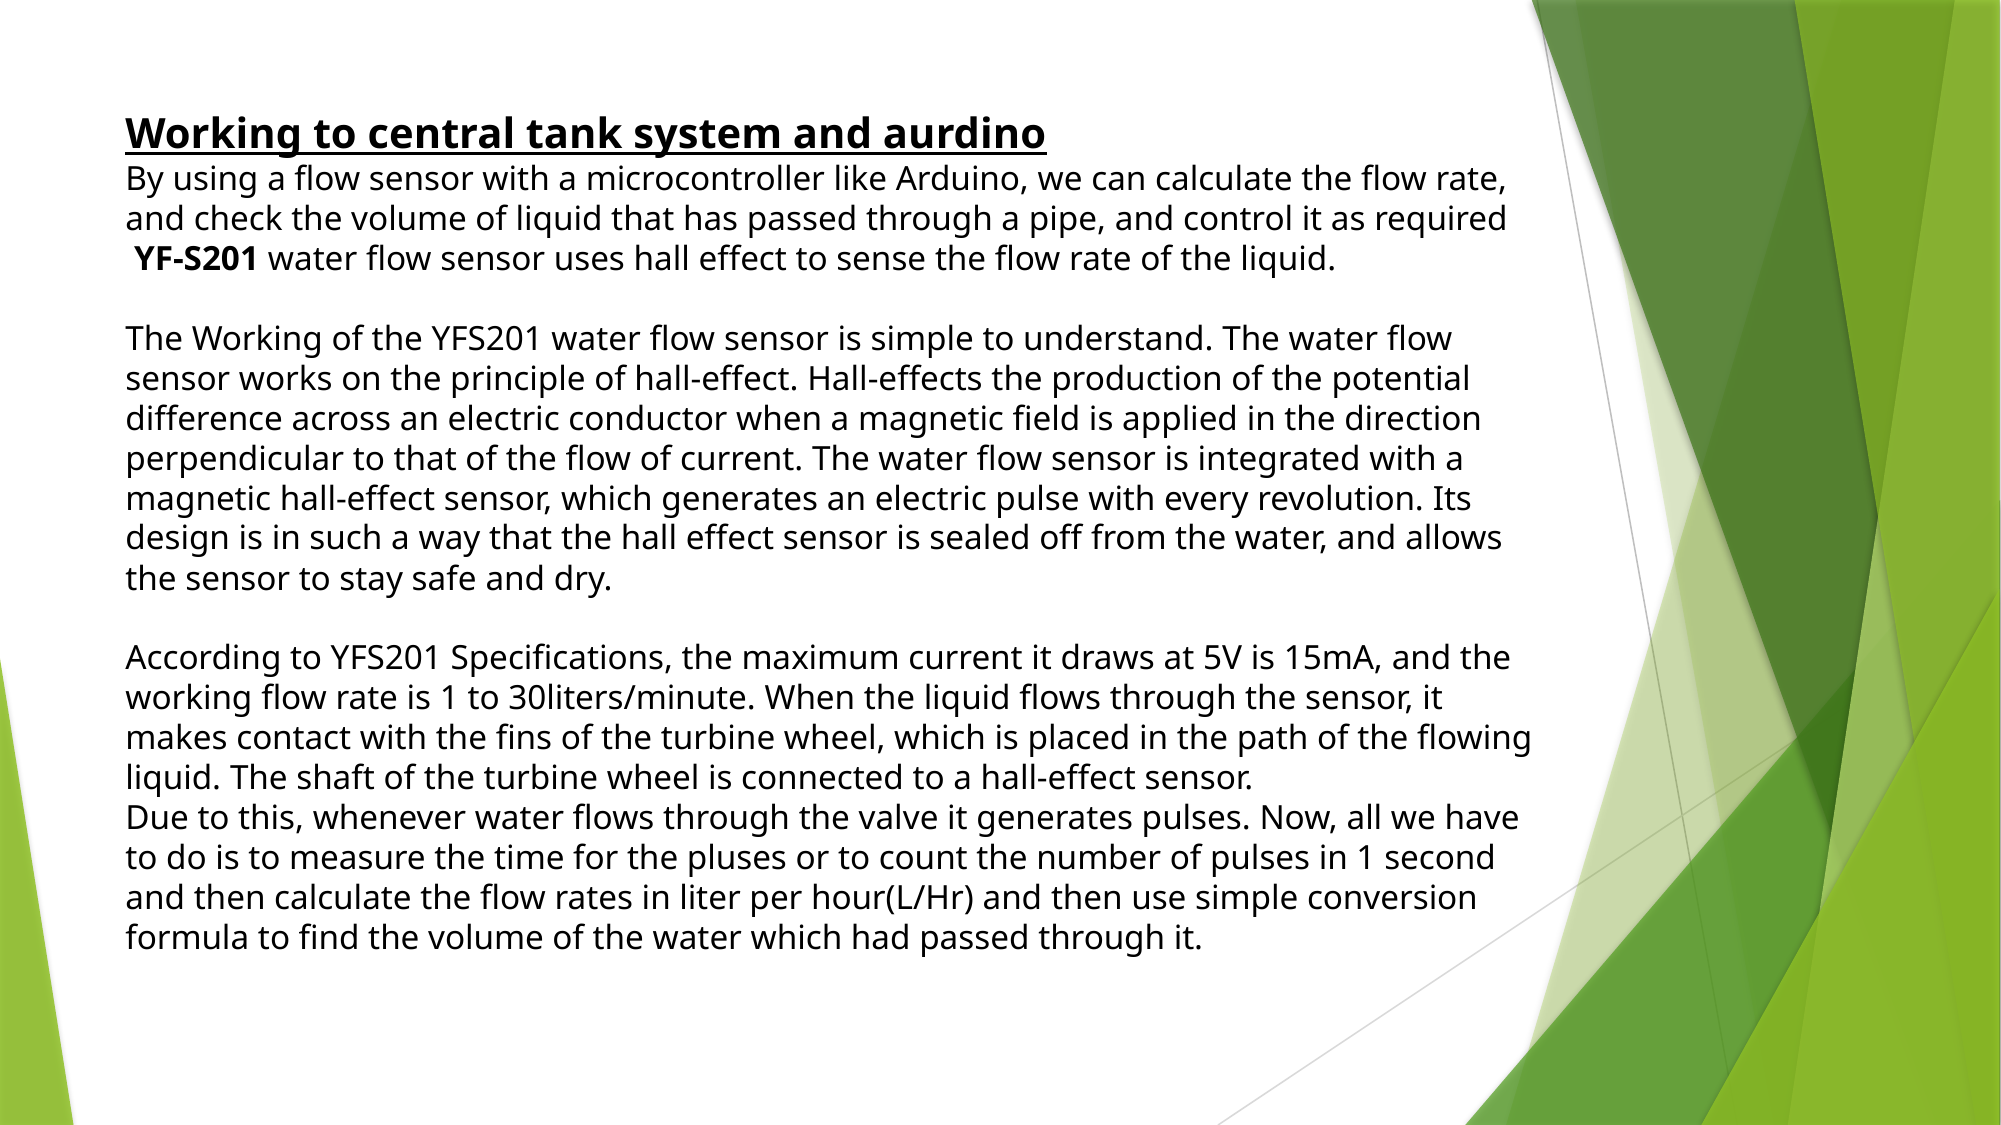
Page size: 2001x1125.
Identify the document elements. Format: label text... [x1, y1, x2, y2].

text_box Working to central tank system and aurdino By using a flow sensor with a microcontroller like Arduino, we can calculate the flow rate, and check the volume of liquid that has passed through a pipe, and control it as required YF-S201 water flow sensor uses hall effect to sense the flow rate of the liquid. The Working of the YFS201 water flow sensor is simple to understand. The water flow sensor works on the principle of hall-effect. Hall-effects the production of the potential difference across an electric conductor when a magnetic field is applied in the direction perpendicular to that of the flow of current. The water flow sensor is integrated with a magnetic hall-effect sensor, which generates an electric pulse with every revolution. Its design is in such a way that the hall effect sensor is sealed off from the water, and allows the sensor to stay safe and dry. According to YFS201 Specifications, the maximum current it draws at 5V is 15mA, and the working flow rate is 1 to 30liters/minute. When the liquid flows through the sensor, it makes contact with the fins of the turbine wheel, which is placed in the path of the flowing liquid. The shaft of the turbine wheel is connected to a hall-effect sensor. Due to this, whenever water flows through the valve it generates pulses. Now, all we have to do is to measure the time for the pluses or to count the number of pulses in 1 second and then calculate the flow rates in liter per hour(L/Hr) and then use simple conversion formula to find the volume of the water which had passed through it. [110, 99, 1556, 964]
